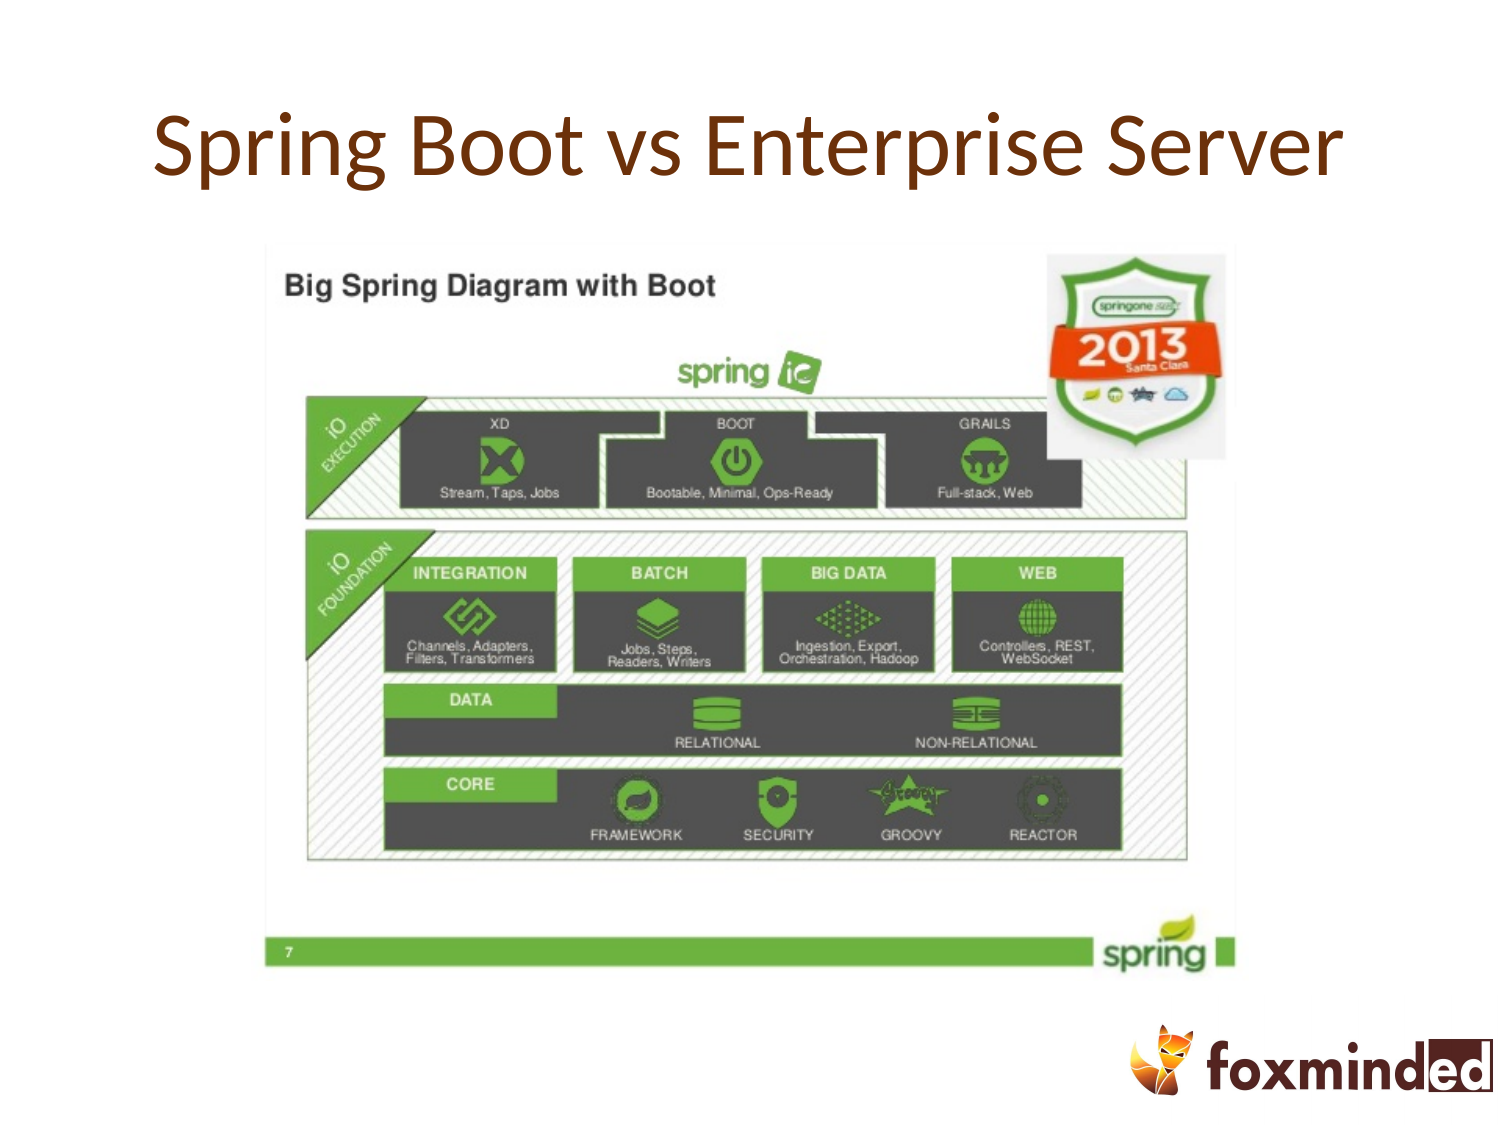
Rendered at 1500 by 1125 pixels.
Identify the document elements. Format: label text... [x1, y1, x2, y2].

title Spring Boot vs Enterprise Server [75, 45, 1425, 233]
picture [1125, 995, 1499, 1125]
picture [251, 232, 1249, 982]
